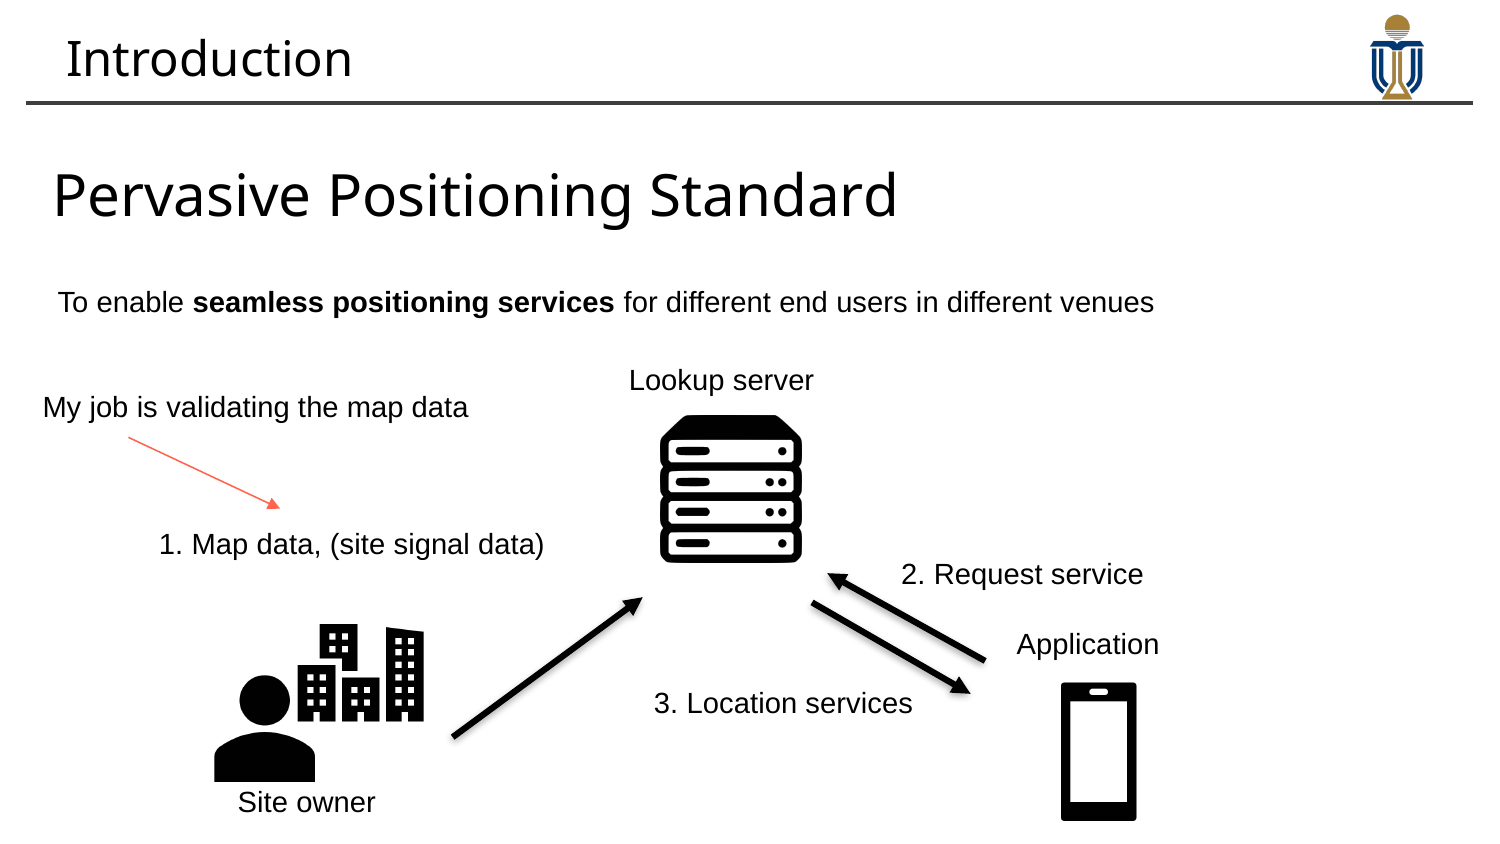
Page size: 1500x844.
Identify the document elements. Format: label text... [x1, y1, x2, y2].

text_box To enable seamless positioning services for different end users in different venues [42, 275, 1500, 359]
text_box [452, 596, 643, 738]
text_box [128, 437, 281, 509]
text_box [827, 572, 986, 662]
text_box Pervasive Positioning Standard [42, 93, 1445, 275]
picture [1369, 14, 1425, 93]
text_box 2. Request service [886, 547, 1207, 598]
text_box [189, 597, 437, 837]
title Introduction [56, 22, 1351, 92]
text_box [613, 353, 872, 564]
text_box 1. Map data, (site signal data) [143, 518, 609, 568]
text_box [811, 602, 971, 695]
text_box 3. Location services [648, 676, 986, 727]
text_box My job is validating the map data [27, 381, 485, 431]
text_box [1001, 617, 1211, 827]
